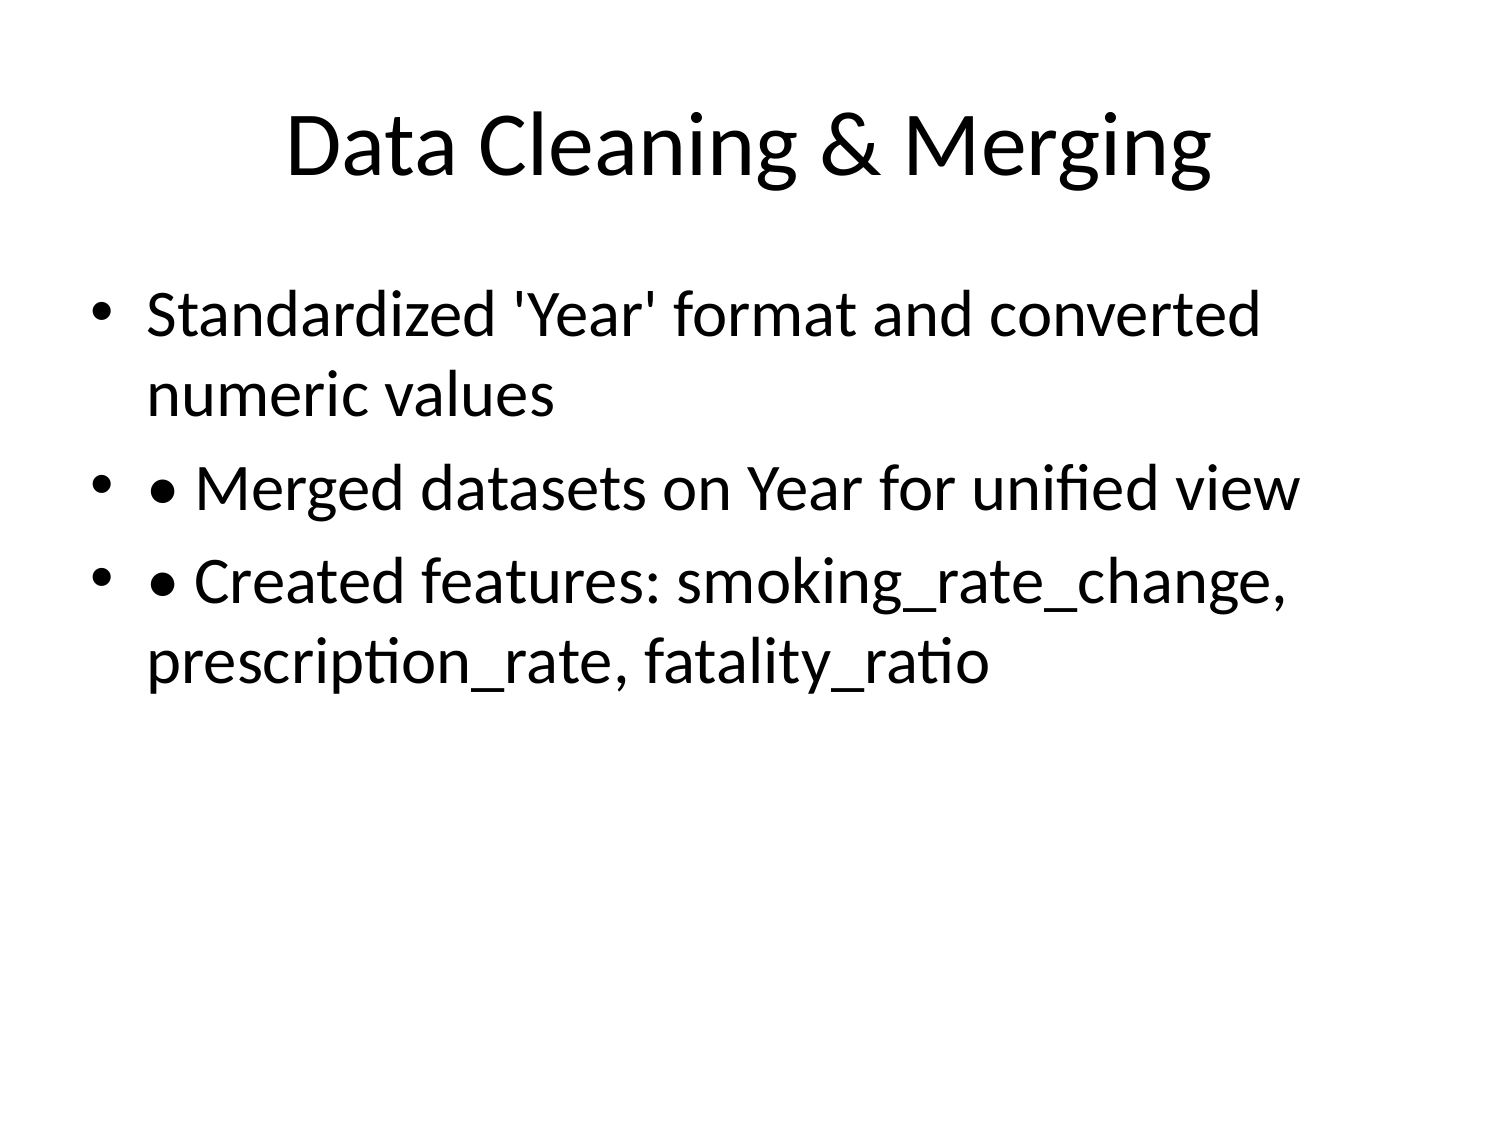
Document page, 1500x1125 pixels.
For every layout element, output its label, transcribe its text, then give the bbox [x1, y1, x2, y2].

title Data Cleaning & Merging [75, 45, 1425, 233]
list Standardized 'Year' format and converted numeric values • Merged datasets on Year for unified view • Created features: smoking_rate_change, prescription_rate, fatality_ratio [75, 262, 1425, 1005]
